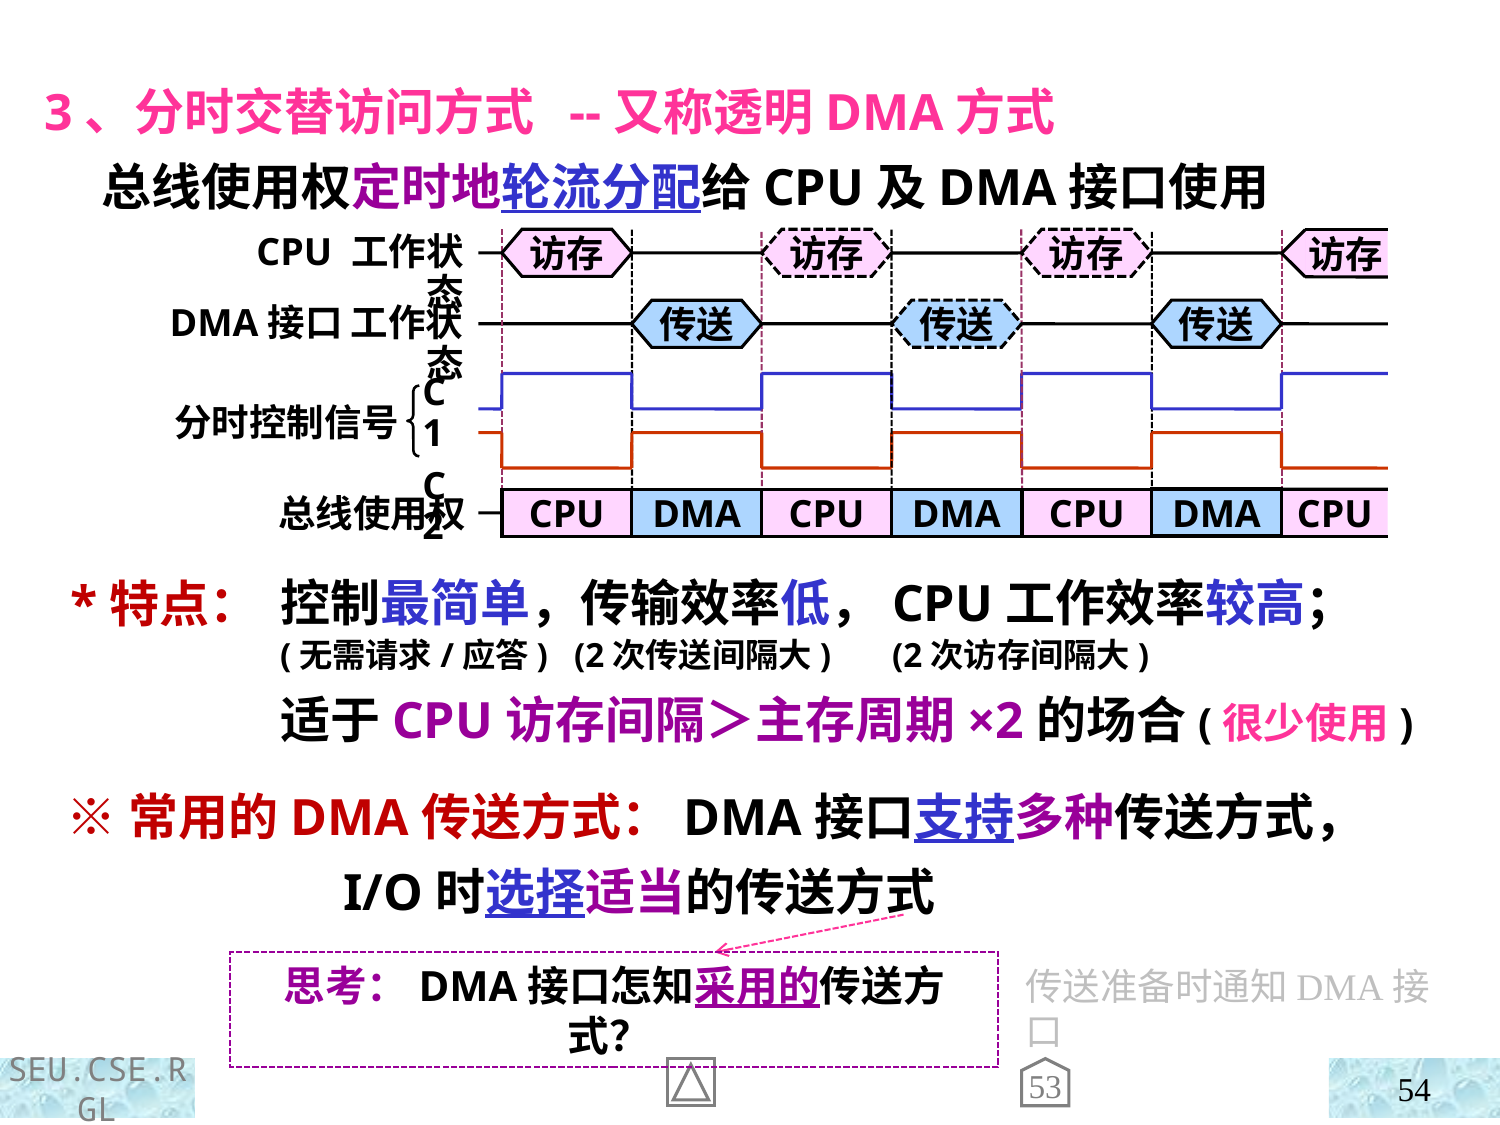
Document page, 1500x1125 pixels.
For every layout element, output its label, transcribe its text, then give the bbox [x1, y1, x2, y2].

text_box 53 [1021, 1058, 1069, 1106]
text_box 3、分时交替访问方式 --又称透明DMA方式 总线使用权定时地轮流分配给CPU及DMA接口使用 *特点： [29, 58, 1471, 640]
text_box 传送准备时通知DMA接口 [1022, 961, 1459, 1009]
text_box 控制最简单，传输效率低，CPU工作效率较高； (无需请求/应答) (2次传送间隔大) (2次访存间隔大) 适于CPU访存间隔＞主存周期×2的场合(很少使用) [265, 549, 1471, 757]
text_box [667, 1068, 715, 1106]
text_box *传送控制原理： *I/O所占CPU时间： [0, 1058, 195, 1118]
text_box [714, 914, 904, 953]
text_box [147, 228, 1389, 540]
text_box 思考：DMA接口怎知采用的传送方式？ [230, 952, 998, 1068]
text_box ※常用的DMA传送方式：DMA接口支持多种传送方式， I/O时选择适当的传送方式 [29, 763, 1471, 928]
slide_number 54 [1328, 1058, 1500, 1118]
